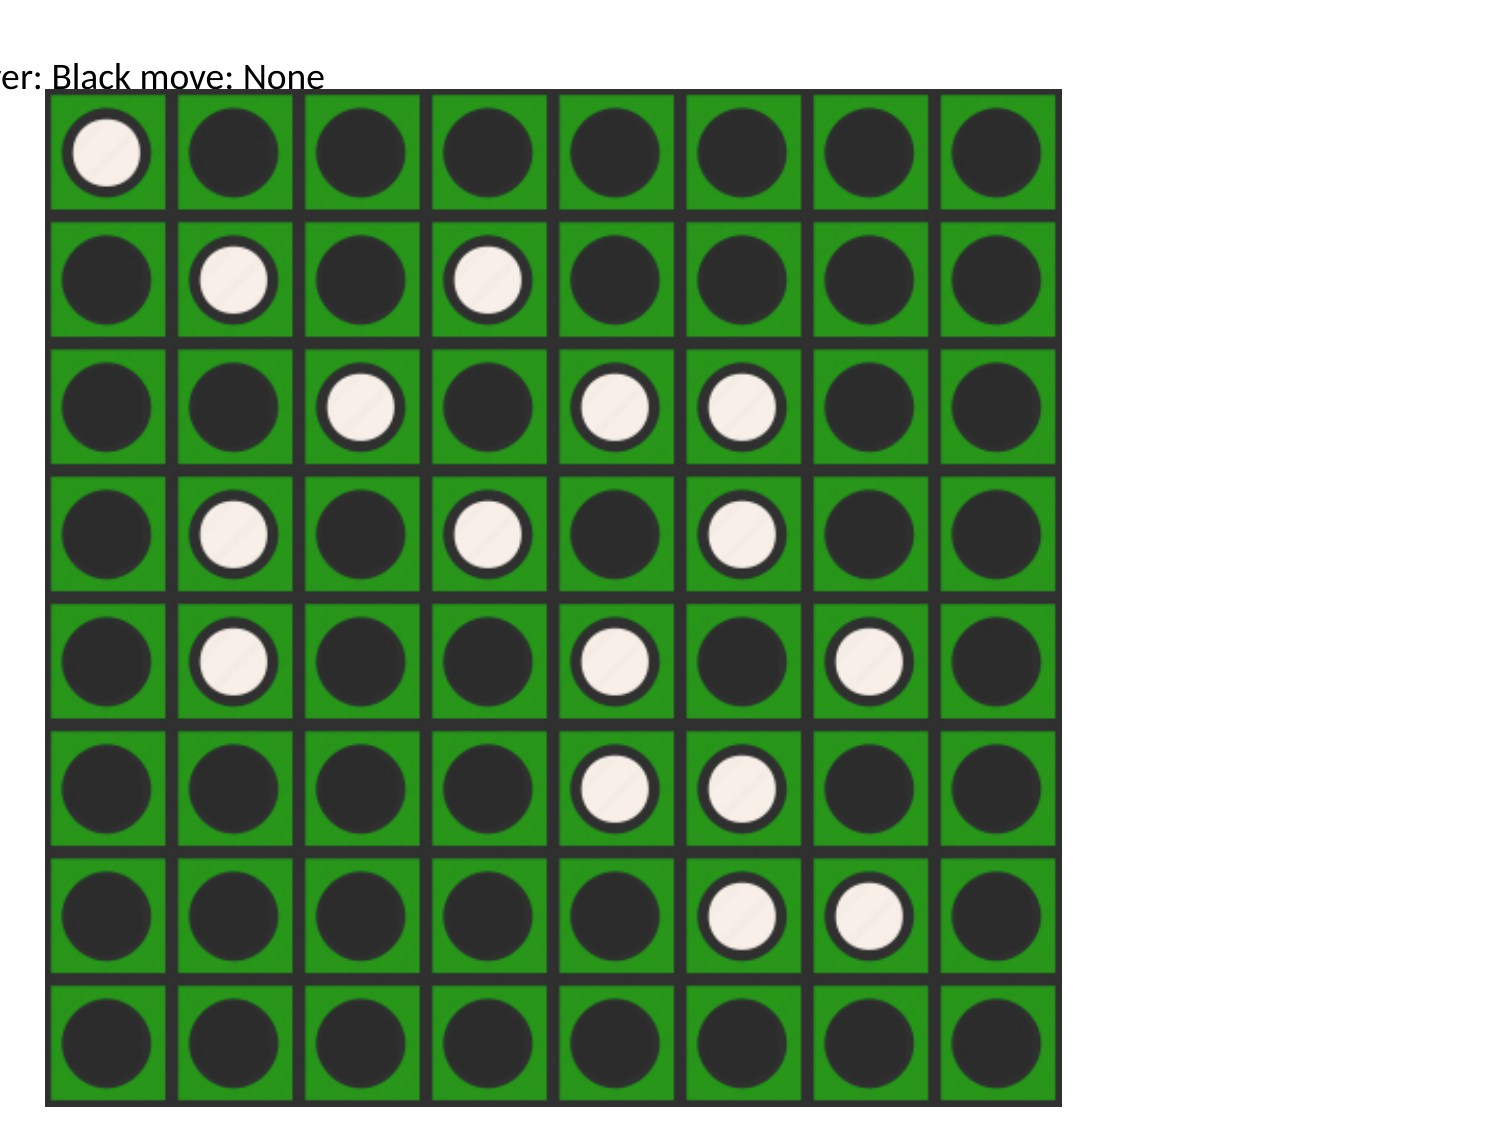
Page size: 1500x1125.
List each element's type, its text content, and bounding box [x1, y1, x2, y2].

picture [44, 89, 1062, 1107]
text_box turn: 61 player: Black move: None [0, 44, 341, 105]
